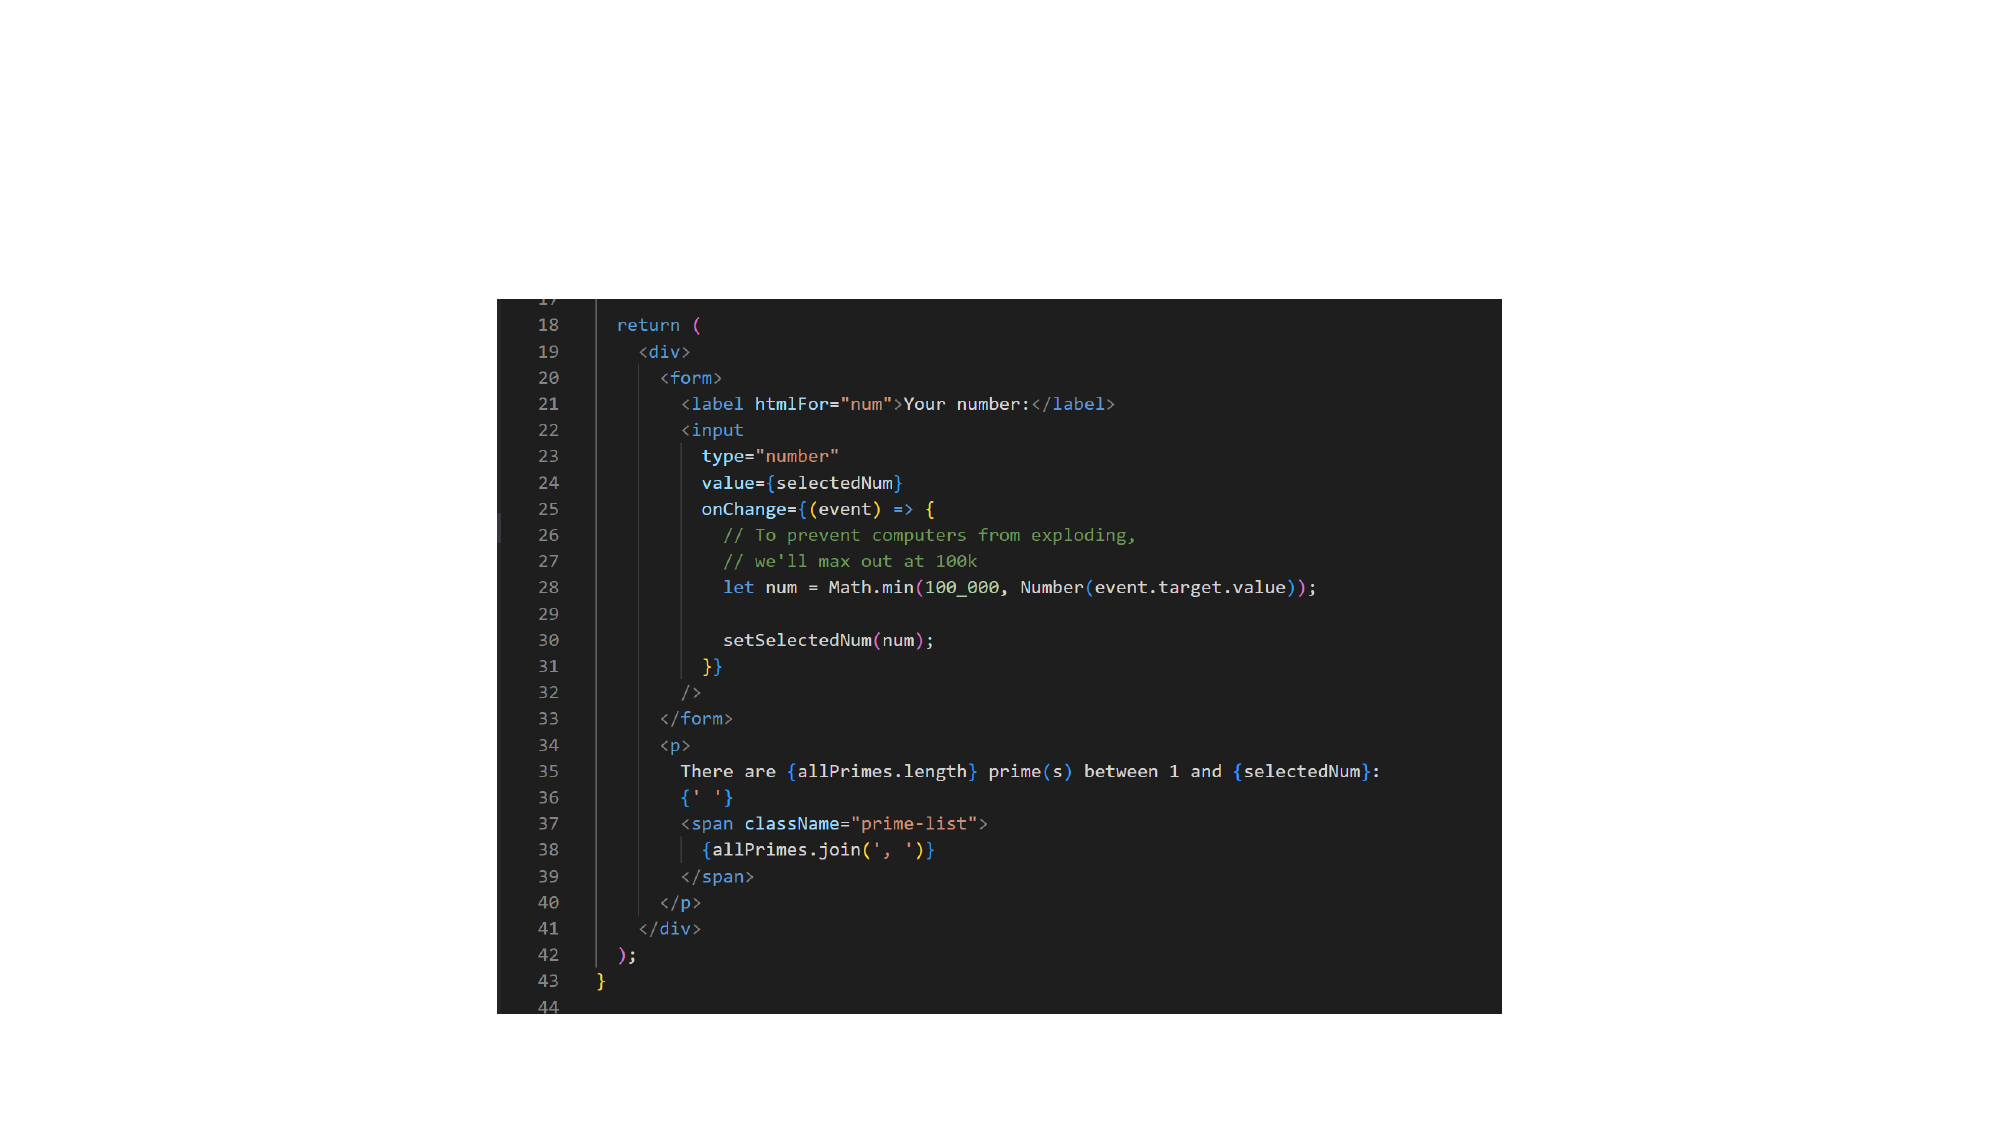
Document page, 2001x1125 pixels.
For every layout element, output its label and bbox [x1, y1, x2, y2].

list [497, 298, 1503, 1014]
